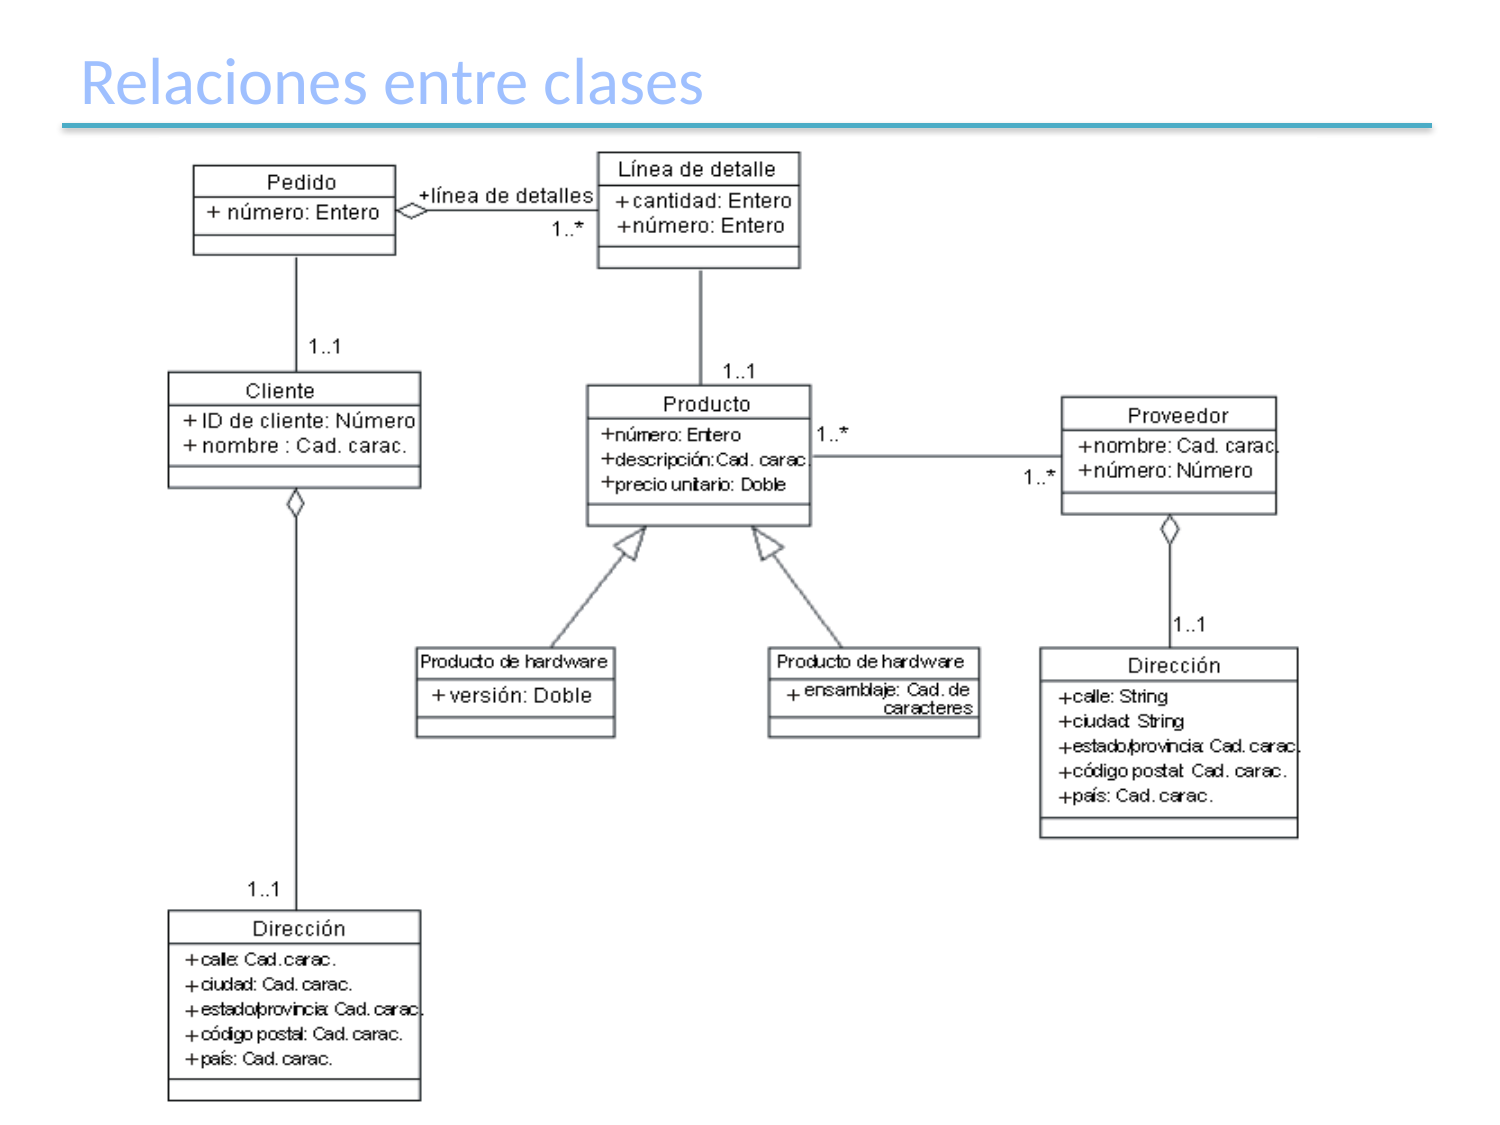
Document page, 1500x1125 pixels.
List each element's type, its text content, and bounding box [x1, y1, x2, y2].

title Relaciones entre clases [64, 29, 1437, 126]
picture [159, 136, 1318, 1110]
